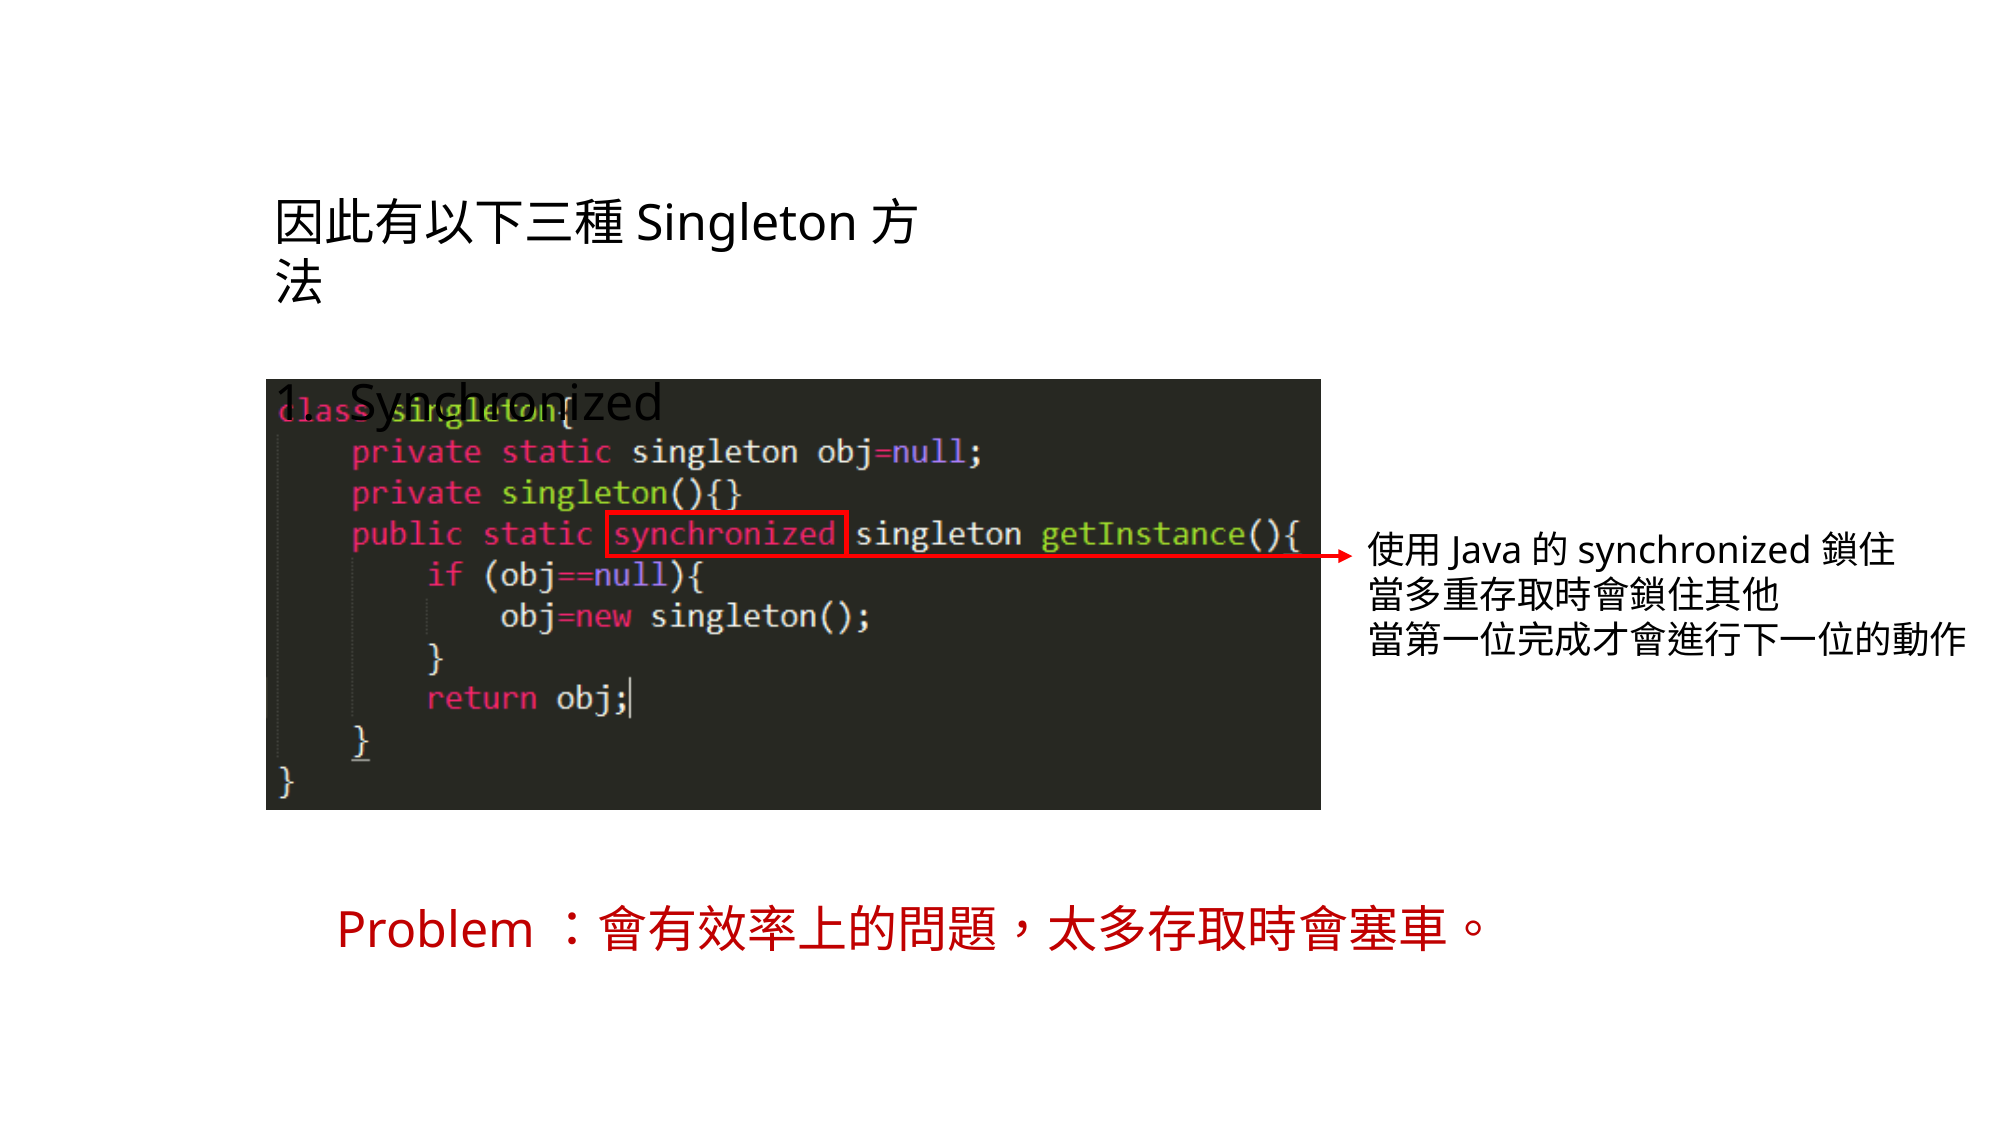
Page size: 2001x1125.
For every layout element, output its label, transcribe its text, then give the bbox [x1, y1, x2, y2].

picture [266, 379, 1321, 810]
text_box Problem：會有效率上的問題，太多存取時會塞車。 [321, 890, 1513, 966]
text_box 使用Java的synchronized鎖住 當多重存取時會鎖住其他 當第一位完成才會進行下一位的動作 [1352, 518, 2000, 669]
text_box 因此有以下三種Singleton方法 Synchronized [259, 183, 975, 439]
